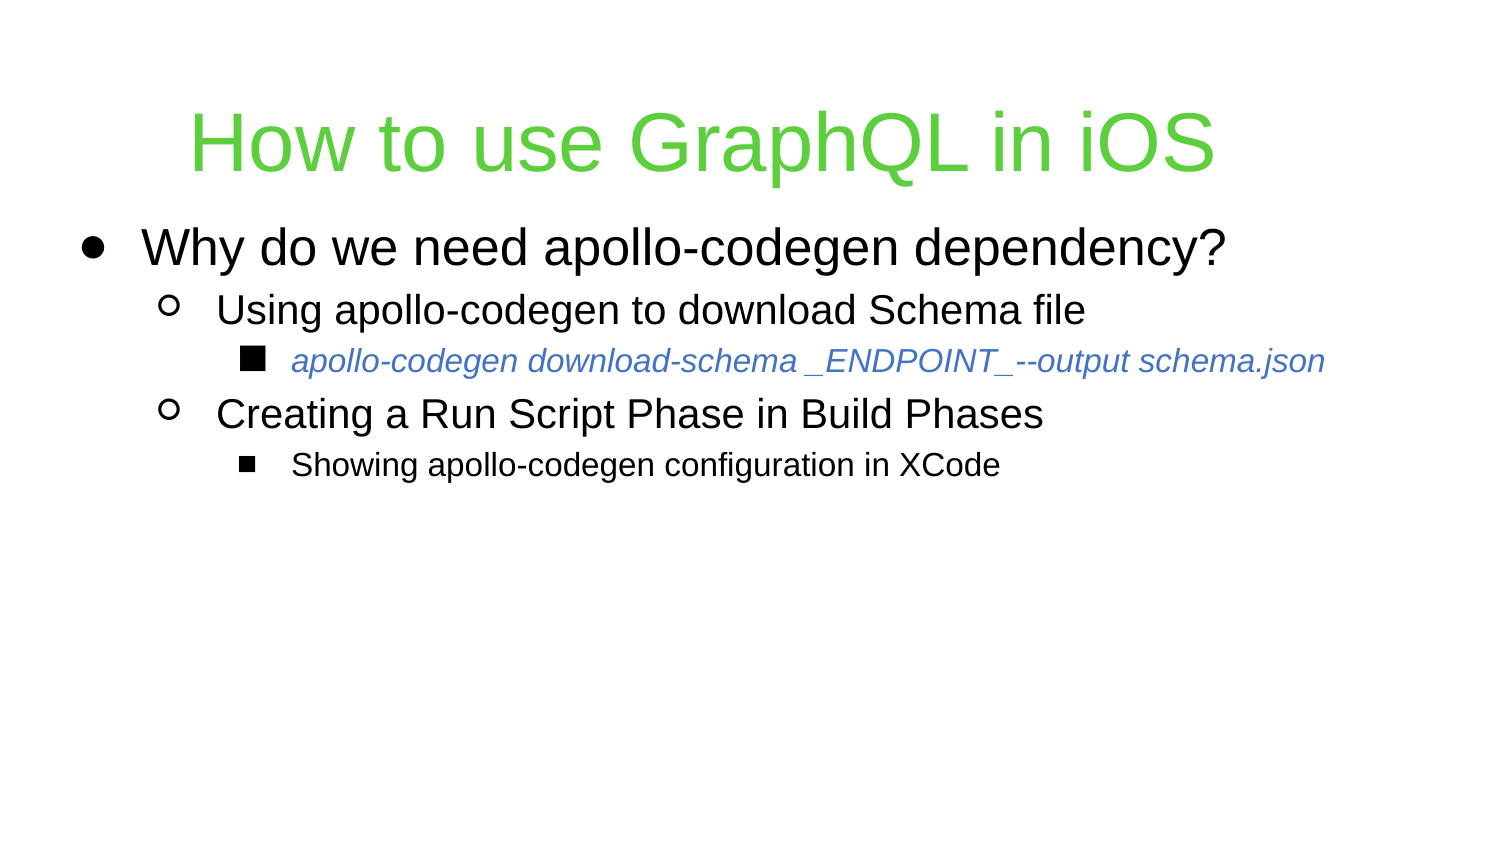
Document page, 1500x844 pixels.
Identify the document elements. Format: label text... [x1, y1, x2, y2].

title How to use GraphQL in iOS [51, 72, 1449, 167]
list Why do we need apollo-codegen dependency? Using apollo-codegen to download Schema file apollo-codegen download-schema _ENDPOINT_--output schema.json Creating a Run Script Phase in Build Phases Showing apollo-codegen configuration in XCode [51, 189, 1449, 750]
